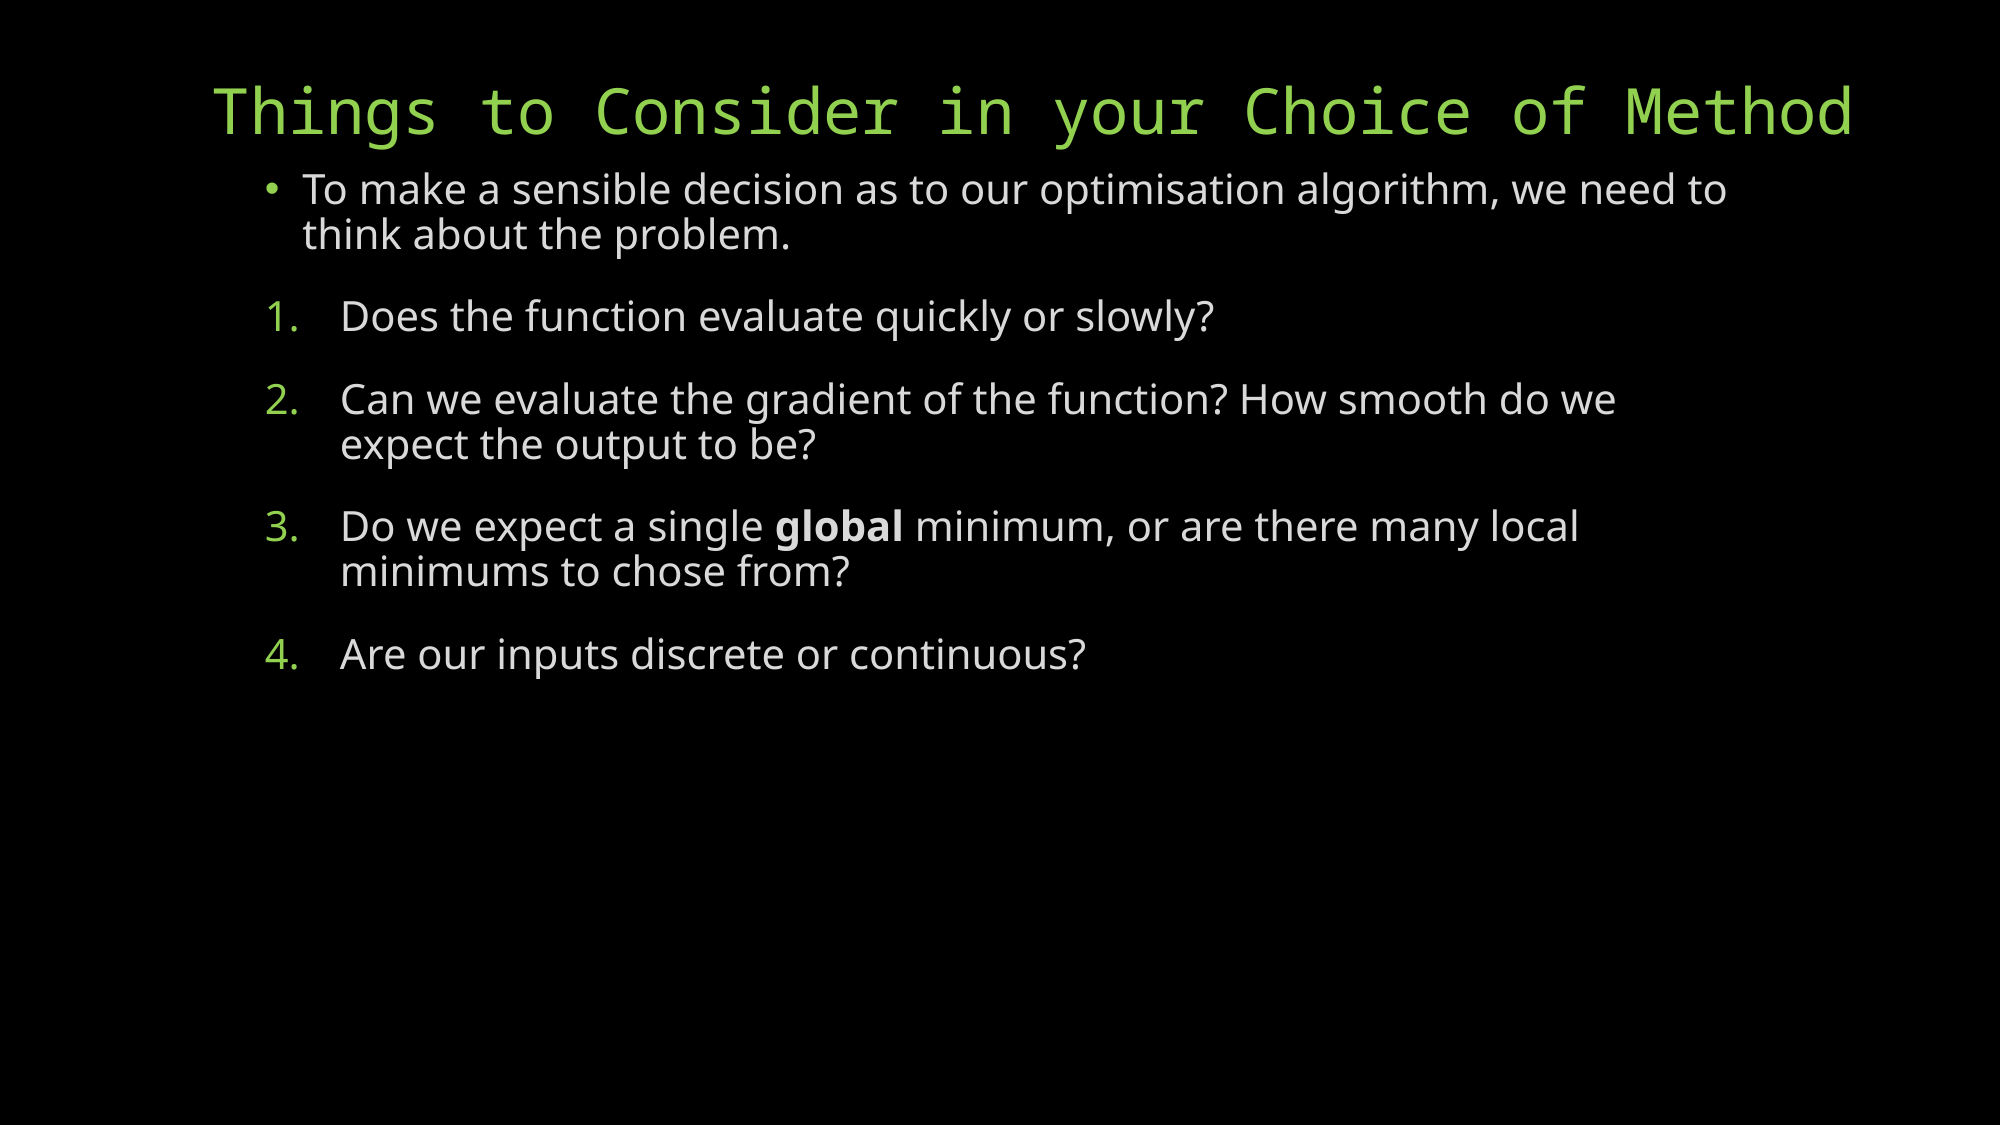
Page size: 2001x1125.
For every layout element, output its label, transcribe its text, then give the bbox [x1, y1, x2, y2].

list To make a sensible decision as to our optimisation algorithm, we need to think about the problem. Does the function evaluate quickly or slowly? Can we evaluate the gradient of the function? How smooth do we expect the output to be? Do we expect a single global minimum, or are there many local minimums to chose from? Are our inputs discrete or continuous? [249, 160, 1750, 1000]
title Things to Consider in your Choice of Method [196, 54, 1886, 157]
